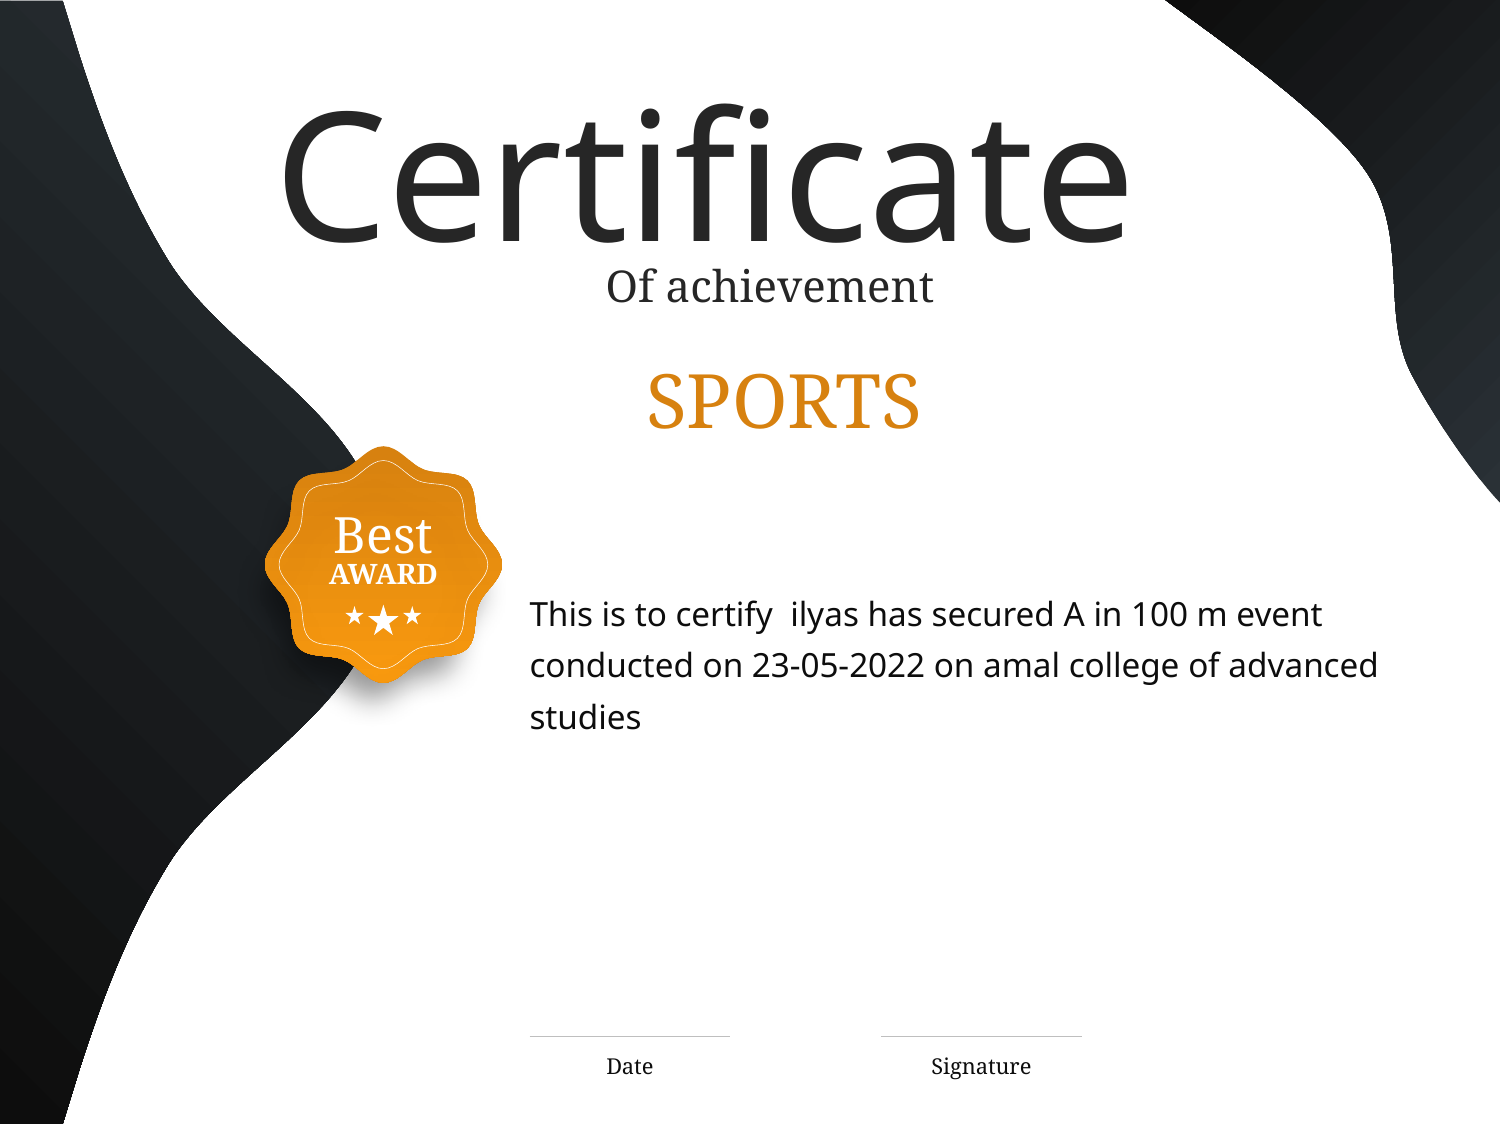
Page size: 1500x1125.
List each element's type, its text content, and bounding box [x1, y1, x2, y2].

text_box [1163, 0, 1500, 505]
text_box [529, 1036, 1082, 1091]
text_box [289, 445, 478, 514]
text_box [263, 549, 269, 574]
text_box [269, 514, 498, 635]
text_box This is to certify ilyas has secured A in 100 m event conducted on 23-05-2022 on amal college of advanced studies [529, 580, 1481, 737]
text_box [467, 635, 475, 651]
text_box [498, 549, 504, 580]
text_box Of achievement [605, 258, 935, 312]
text_box Certificate [274, 61, 1137, 277]
text_box SPORTS [646, 327, 1114, 444]
text_box [305, 635, 462, 670]
text_box [0, 0, 355, 1125]
text_box [301, 459, 466, 514]
